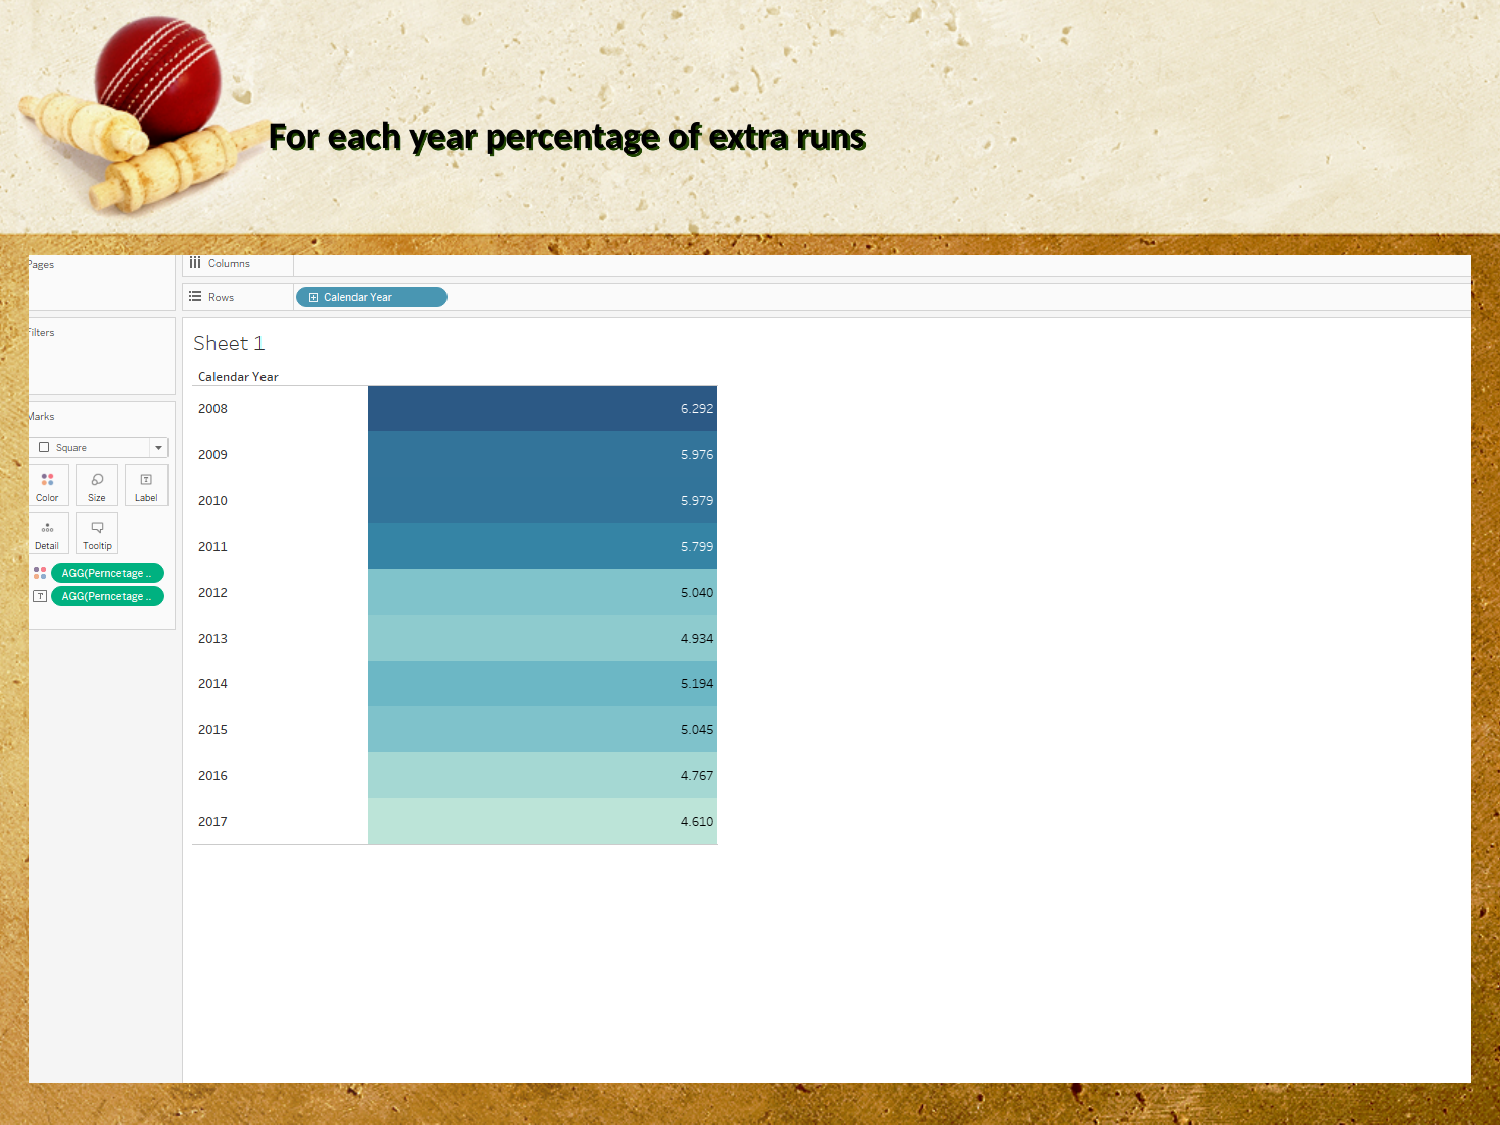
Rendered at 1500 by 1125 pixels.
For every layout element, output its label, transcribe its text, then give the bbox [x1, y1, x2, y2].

title For each year percentage of extra runs [253, 89, 1199, 174]
picture [0, 0, 1500, 1125]
